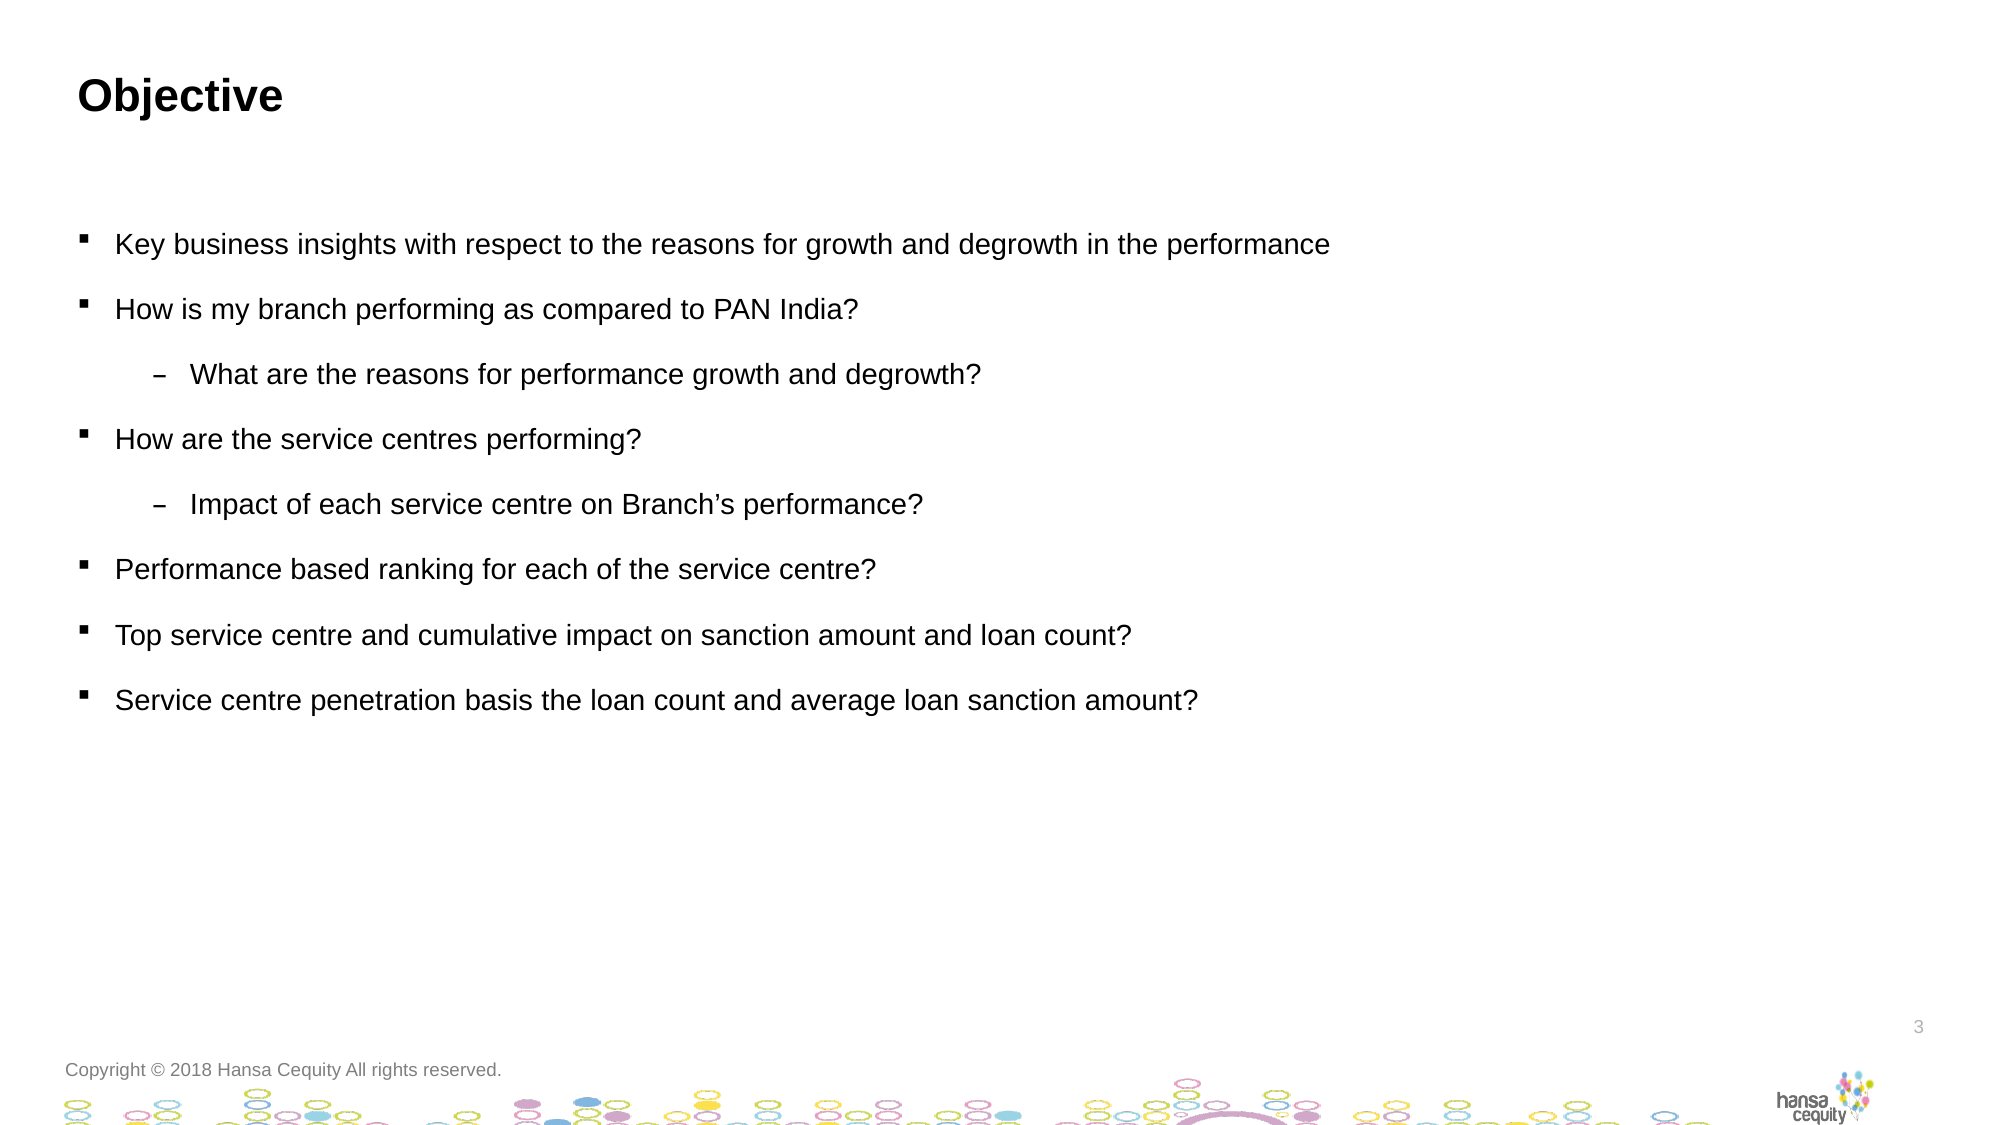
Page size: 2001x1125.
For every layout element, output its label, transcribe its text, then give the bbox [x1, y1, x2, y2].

picture [1777, 1069, 1875, 1125]
picture [56, 1076, 1740, 1125]
title Objective [62, 26, 1940, 168]
list Key business insights with respect to the reasons for growth and degrowth in the performance How is my branch performing as compared to PAN India? What are the reasons for performance growth and degrowth? How are the service centres performing? Impact of each service centre on Branch’s performance? Performance based ranking for each of the service centre? Top service centre and cumulative impact on sanction amount and loan count? Service centre penetration basis the loan count and average loan sanction amount? [62, 200, 1940, 965]
slide_number 3 [1759, 1008, 1940, 1044]
